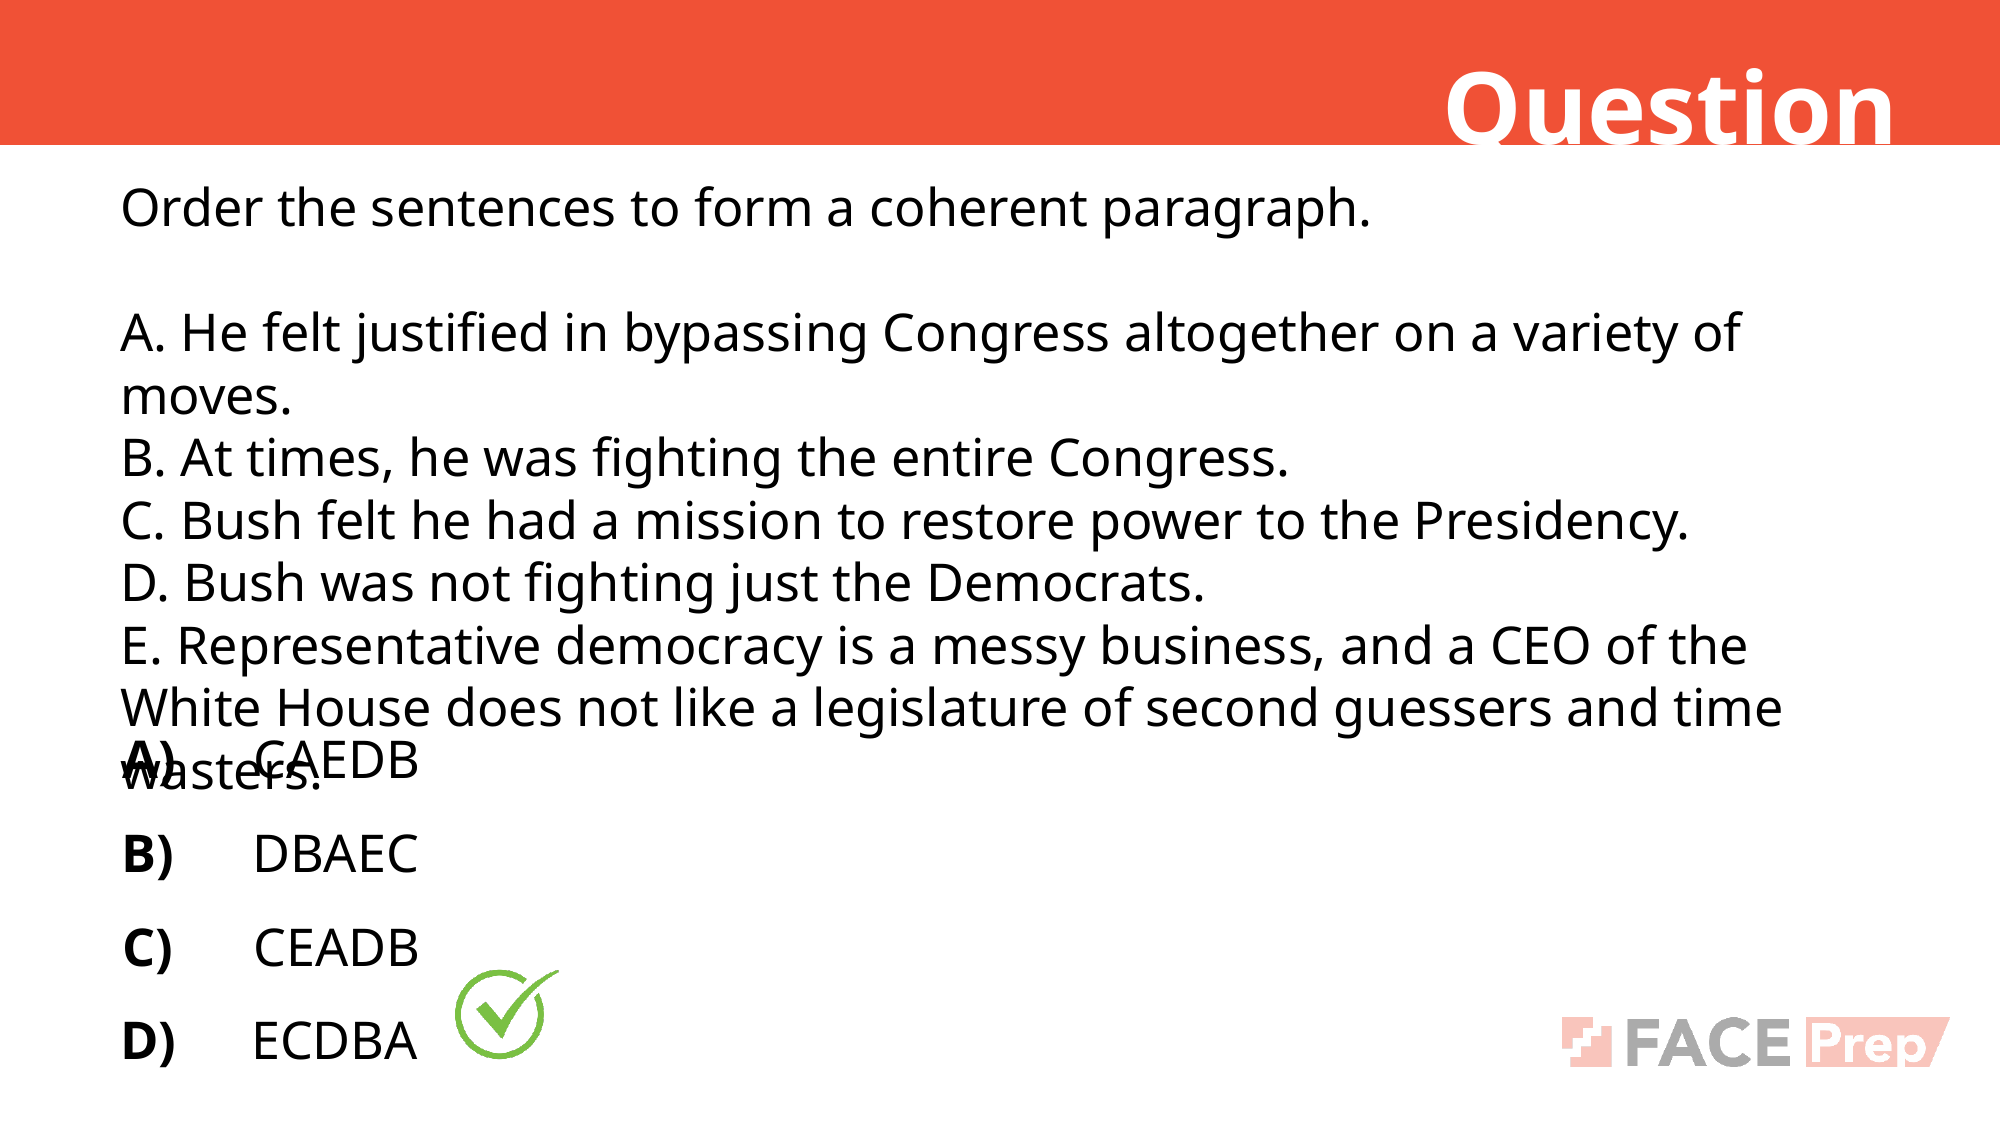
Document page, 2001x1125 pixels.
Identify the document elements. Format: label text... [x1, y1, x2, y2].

picture [449, 957, 563, 1071]
text_box D) [105, 968, 220, 1078]
text_box Question [638, 37, 1914, 173]
text_box ECDBA [563, 968, 1893, 1078]
text_box CEADB [238, 876, 1896, 985]
picture [1562, 1017, 1950, 1067]
text_box C) [107, 876, 223, 985]
text_box DBAEC [237, 781, 1894, 891]
text_box CAEDB [238, 687, 1896, 797]
text_box ECDBA [236, 968, 448, 1078]
text_box Order the sentences to form a coherent paragraph. A. He felt justified in bypassing Congress altogether on a variety of moves. B. At times, he was fighting the entire Congress. C. Bush felt he had a mission to restore power to the Presidency. D. Bush was not fighting just the Democrats. E. Representative democracy is a messy business, and a CEO of the White House does not like a legislature of second guessers and time wasters. [105, 167, 1895, 807]
text_box B) [106, 781, 221, 891]
text_box [0, 0, 2000, 147]
text_box A) [107, 687, 223, 797]
